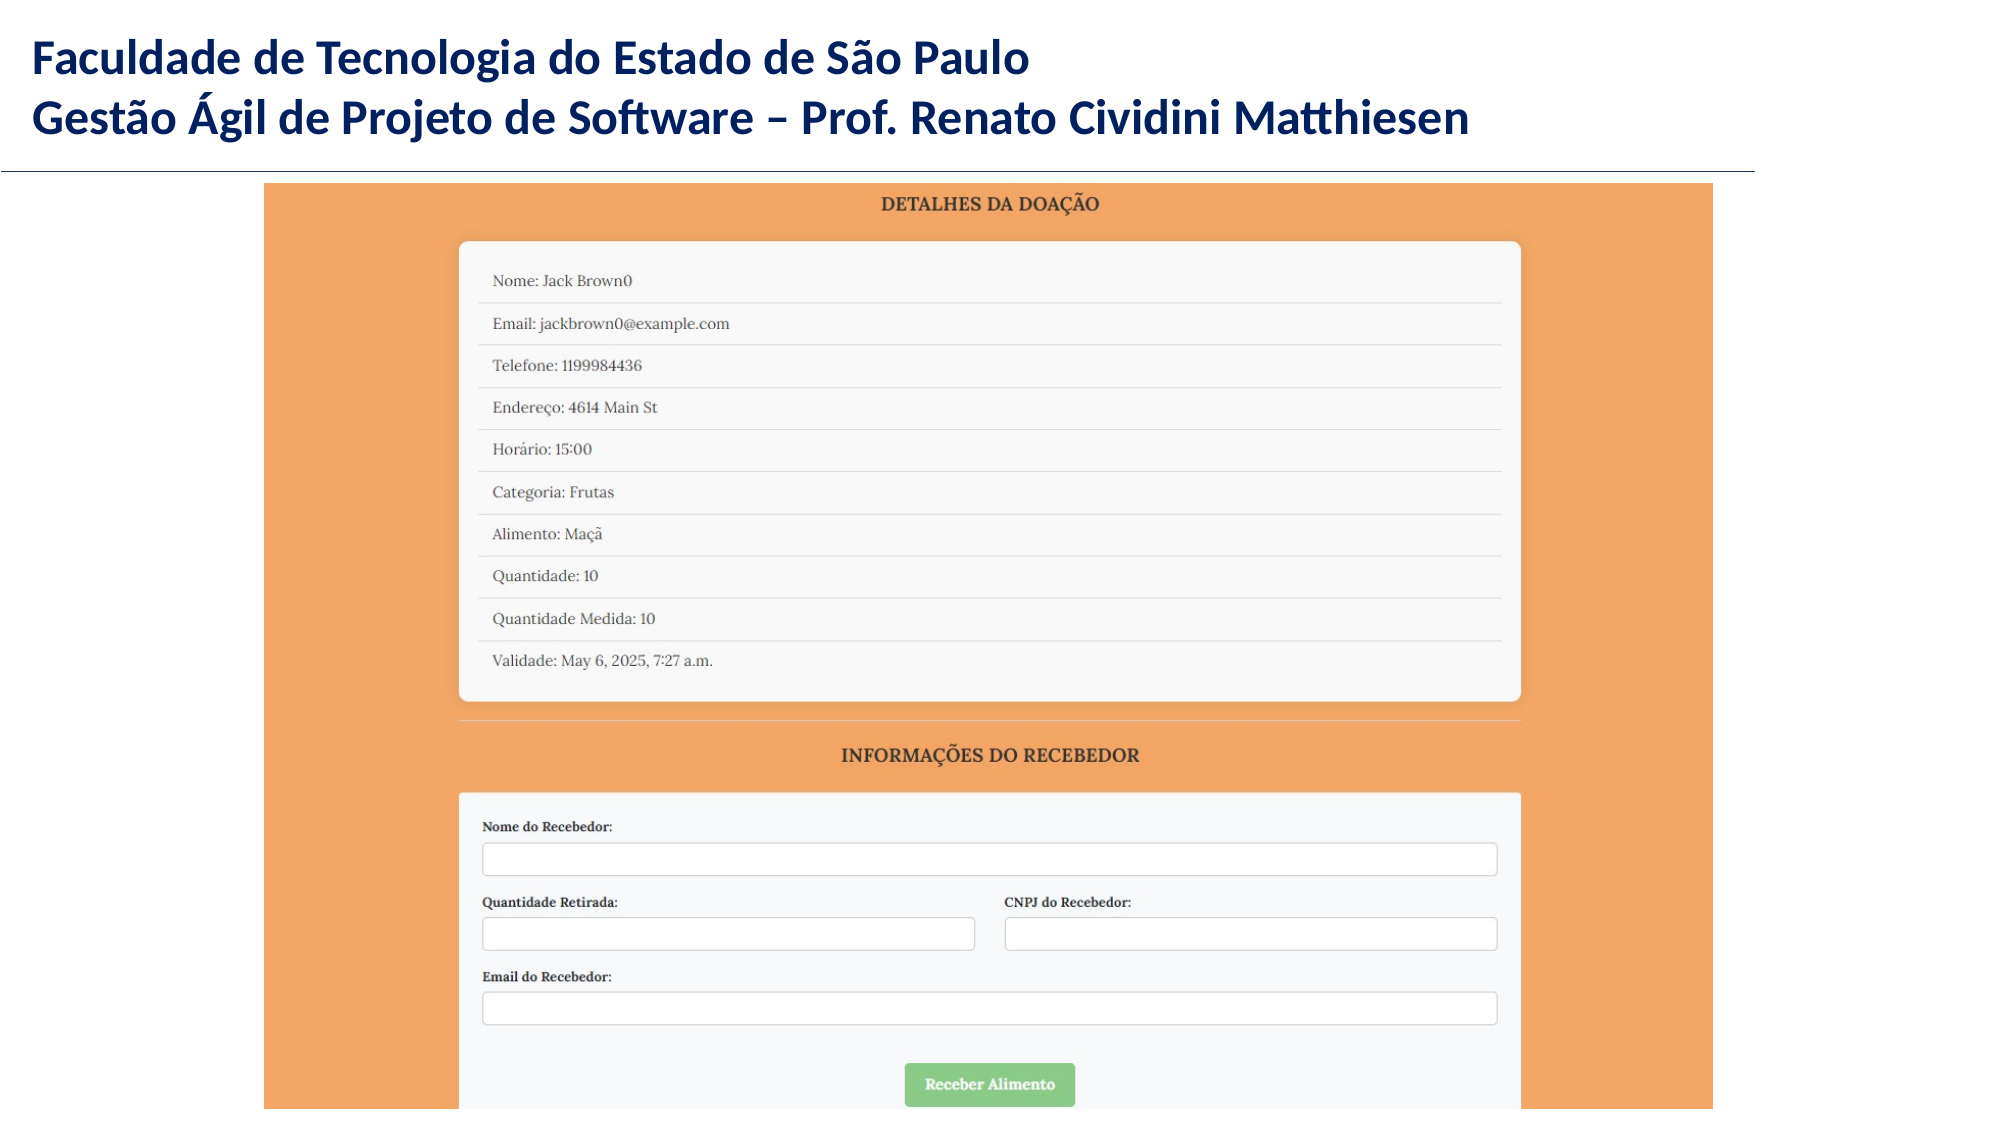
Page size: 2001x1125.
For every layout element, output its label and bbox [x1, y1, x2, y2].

picture [264, 183, 1713, 1109]
